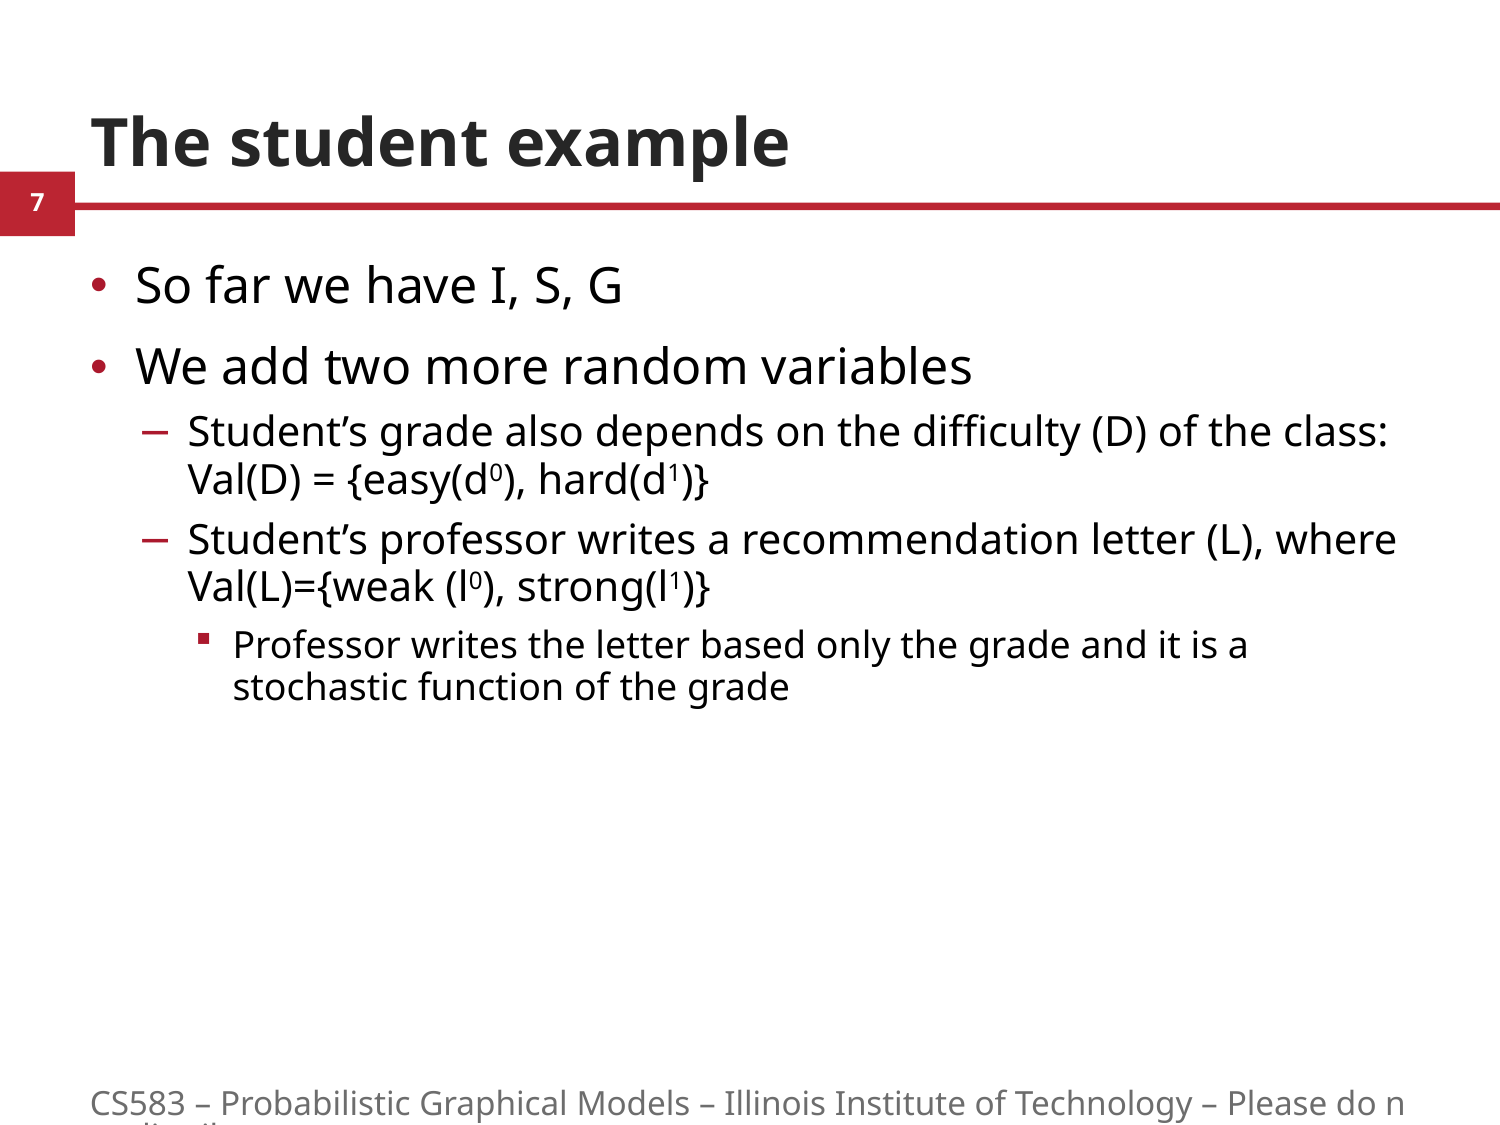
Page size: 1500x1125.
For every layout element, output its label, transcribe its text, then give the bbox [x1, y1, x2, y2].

list So far we have I, S, G We add two more random variables Student’s grade also depends on the difficulty (D) of the class: Val(D) = {easy(d0), hard(d1)} Student’s professor writes a recommendation letter (L), where Val(L)={weak (l0), strong(l1)} Professor writes the letter based only the grade and it is a stochastic function of the grade [75, 249, 1425, 1013]
footer CS583 – Probabilistic Graphical Models – Illinois Institute of Technology – Please do not distribute. [75, 1074, 1438, 1125]
title The student example [75, 56, 1425, 188]
